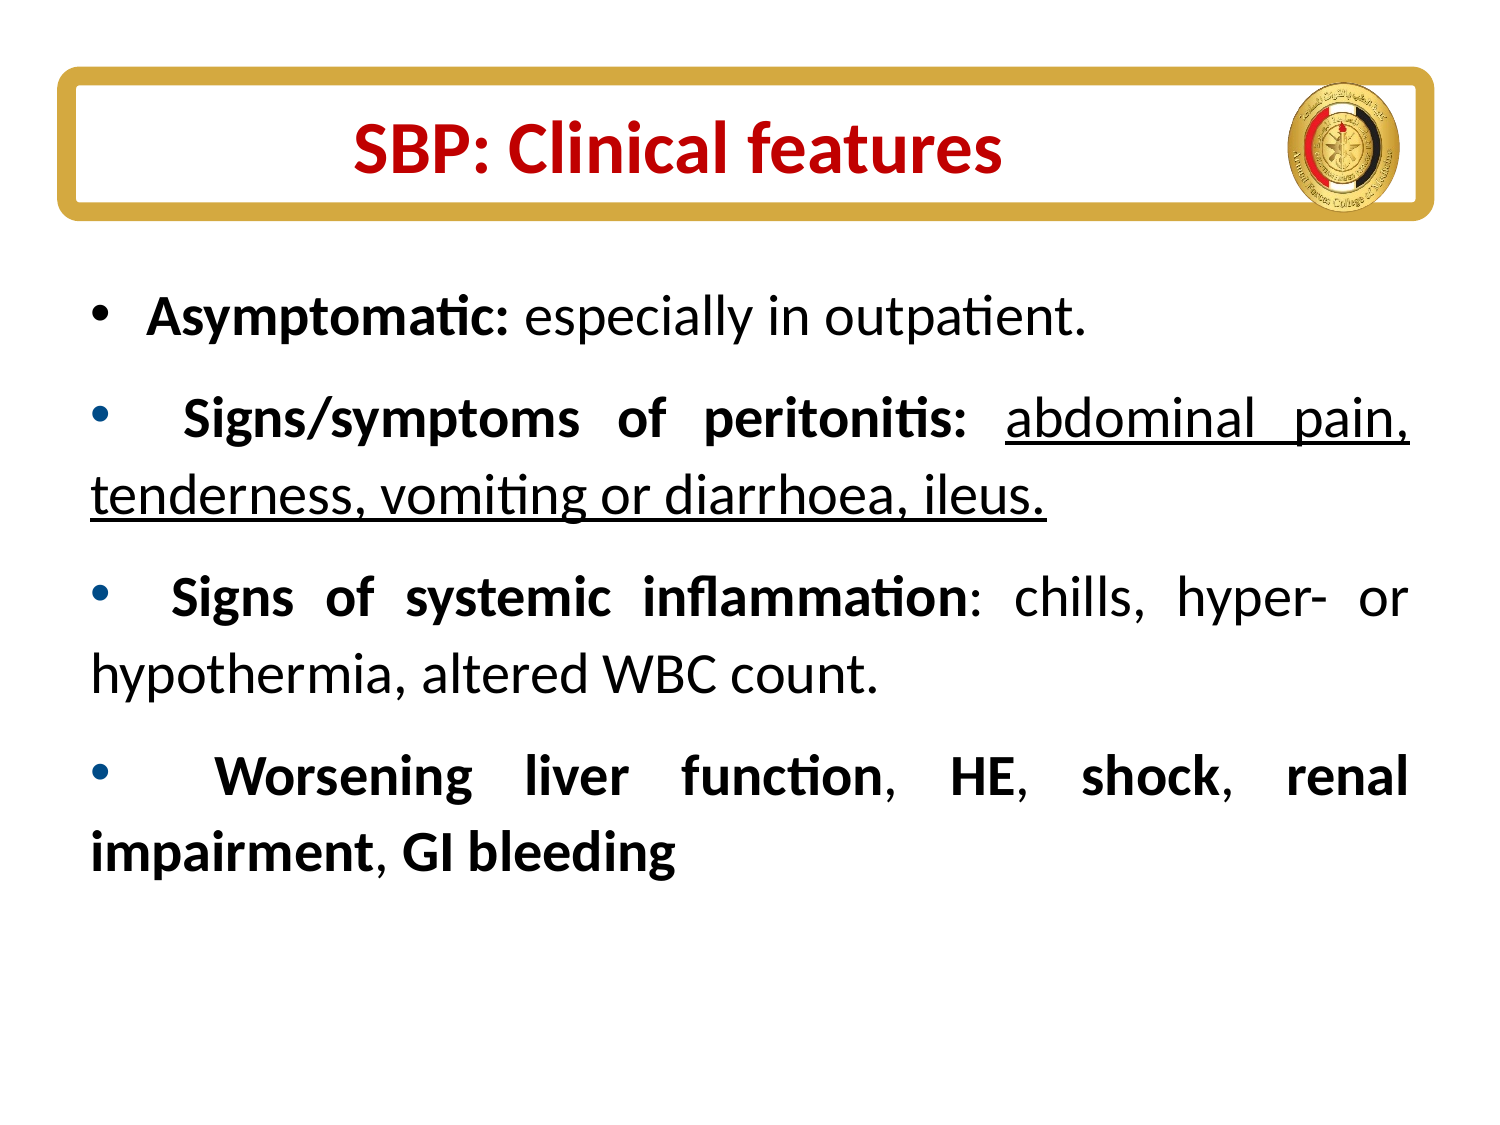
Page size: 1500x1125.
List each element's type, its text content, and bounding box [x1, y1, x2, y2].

title SBP: Clinical features [66, 98, 1292, 189]
picture [1292, 82, 1400, 213]
list Asymptomatic: especially in outpatient. Signs/symptoms of peritonitis: abdominal pain, tenderness, vomiting or diarrhoea, ileus. Signs of systemic inflammation: chills, hyper- or hypothermia, altered WBC count. Worsening liver function, HE, shock, renal impairment, GI bleeding [75, 262, 1425, 1005]
